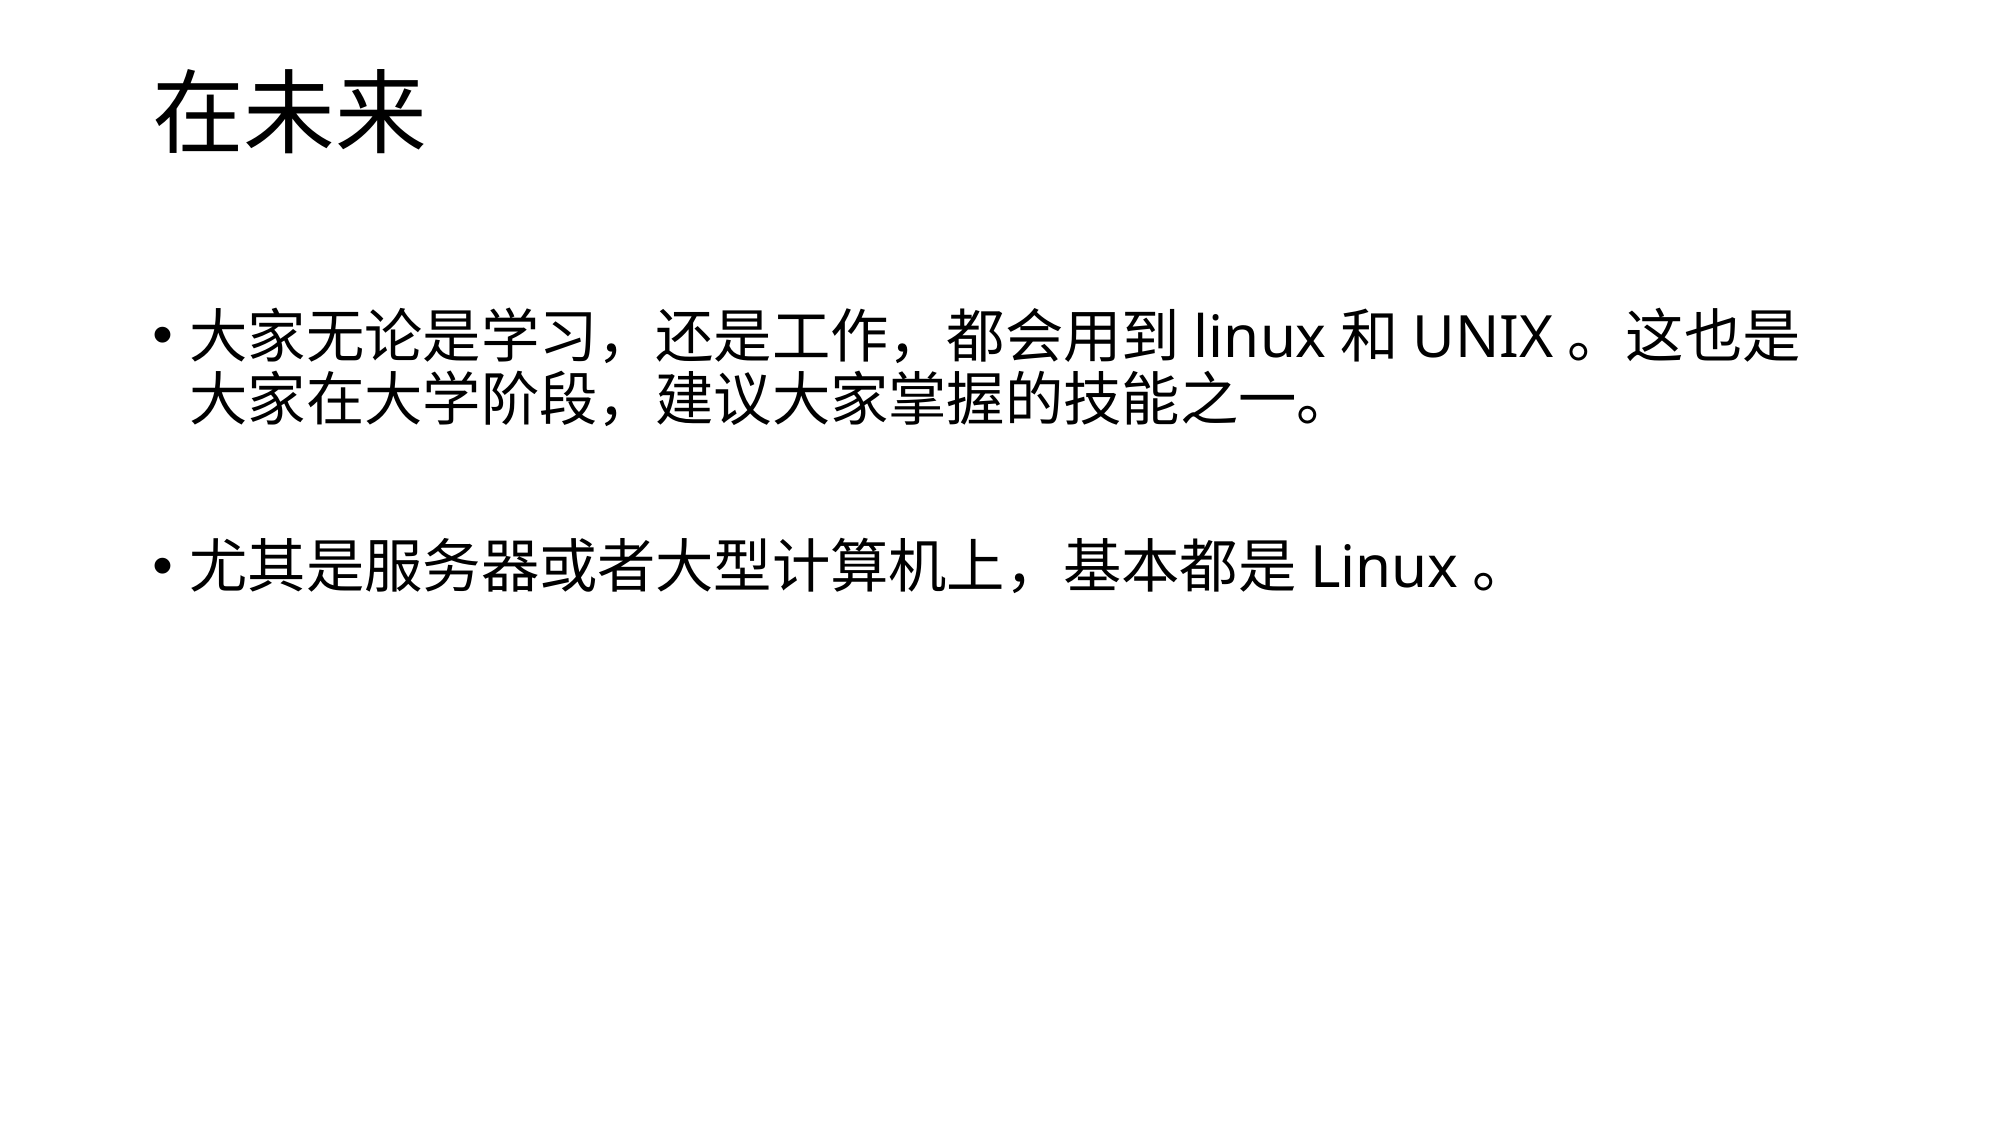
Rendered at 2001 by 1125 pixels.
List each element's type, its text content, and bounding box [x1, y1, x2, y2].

title 在未来 [137, 59, 1863, 278]
list 大家无论是学习，还是工作，都会用到linux和UNIX。这也是大家在大学阶段，建议大家掌握的技能之一。 尤其是服务器或者大型计算机上，基本都是Linux。 [137, 299, 1863, 1014]
